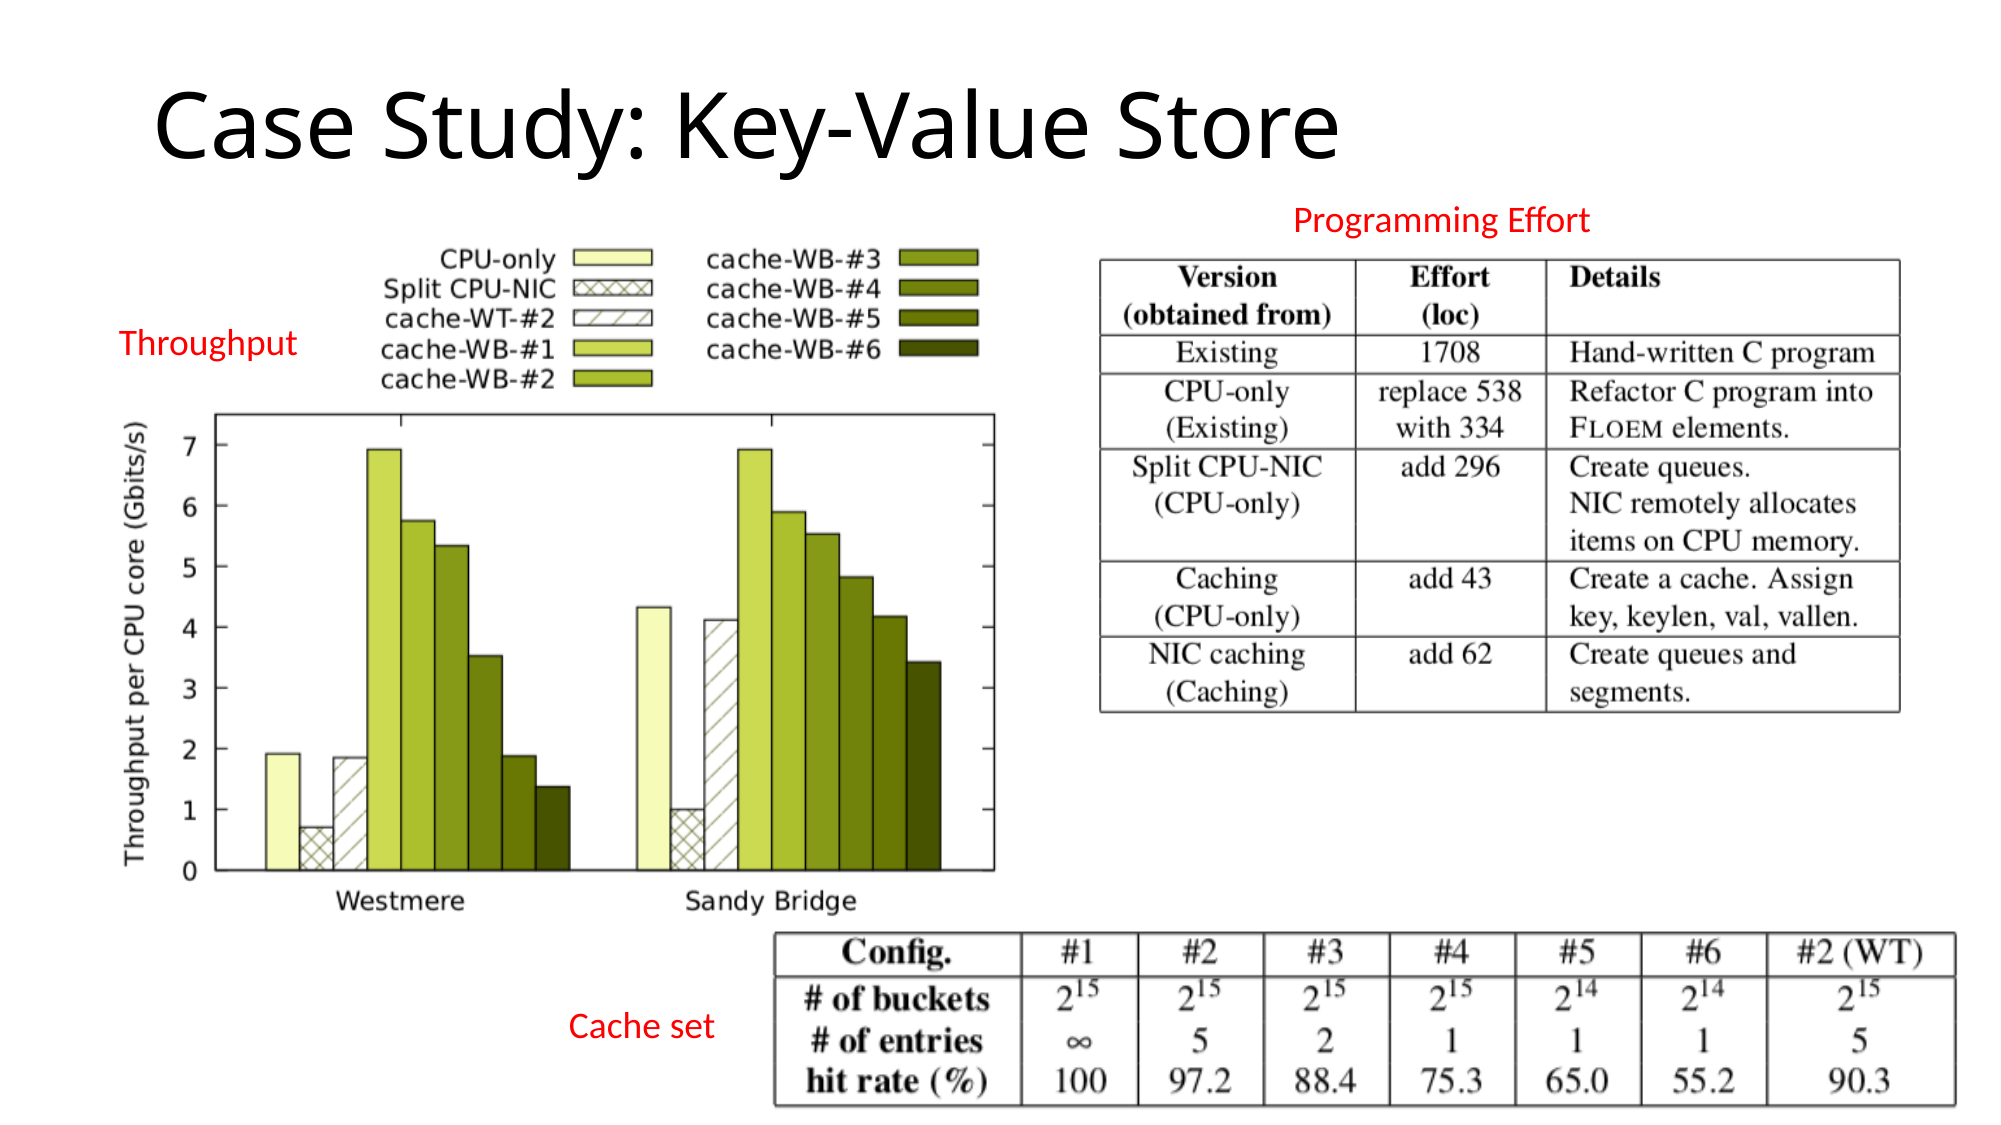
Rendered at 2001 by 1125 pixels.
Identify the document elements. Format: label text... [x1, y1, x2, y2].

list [62, 211, 1046, 926]
text_box Cache set [554, 993, 763, 1054]
picture [1080, 239, 1932, 729]
text_box Programming Effort [1278, 197, 1668, 239]
picture [763, 918, 1971, 1122]
title Case Study: Key-Value Store [137, 59, 1863, 197]
